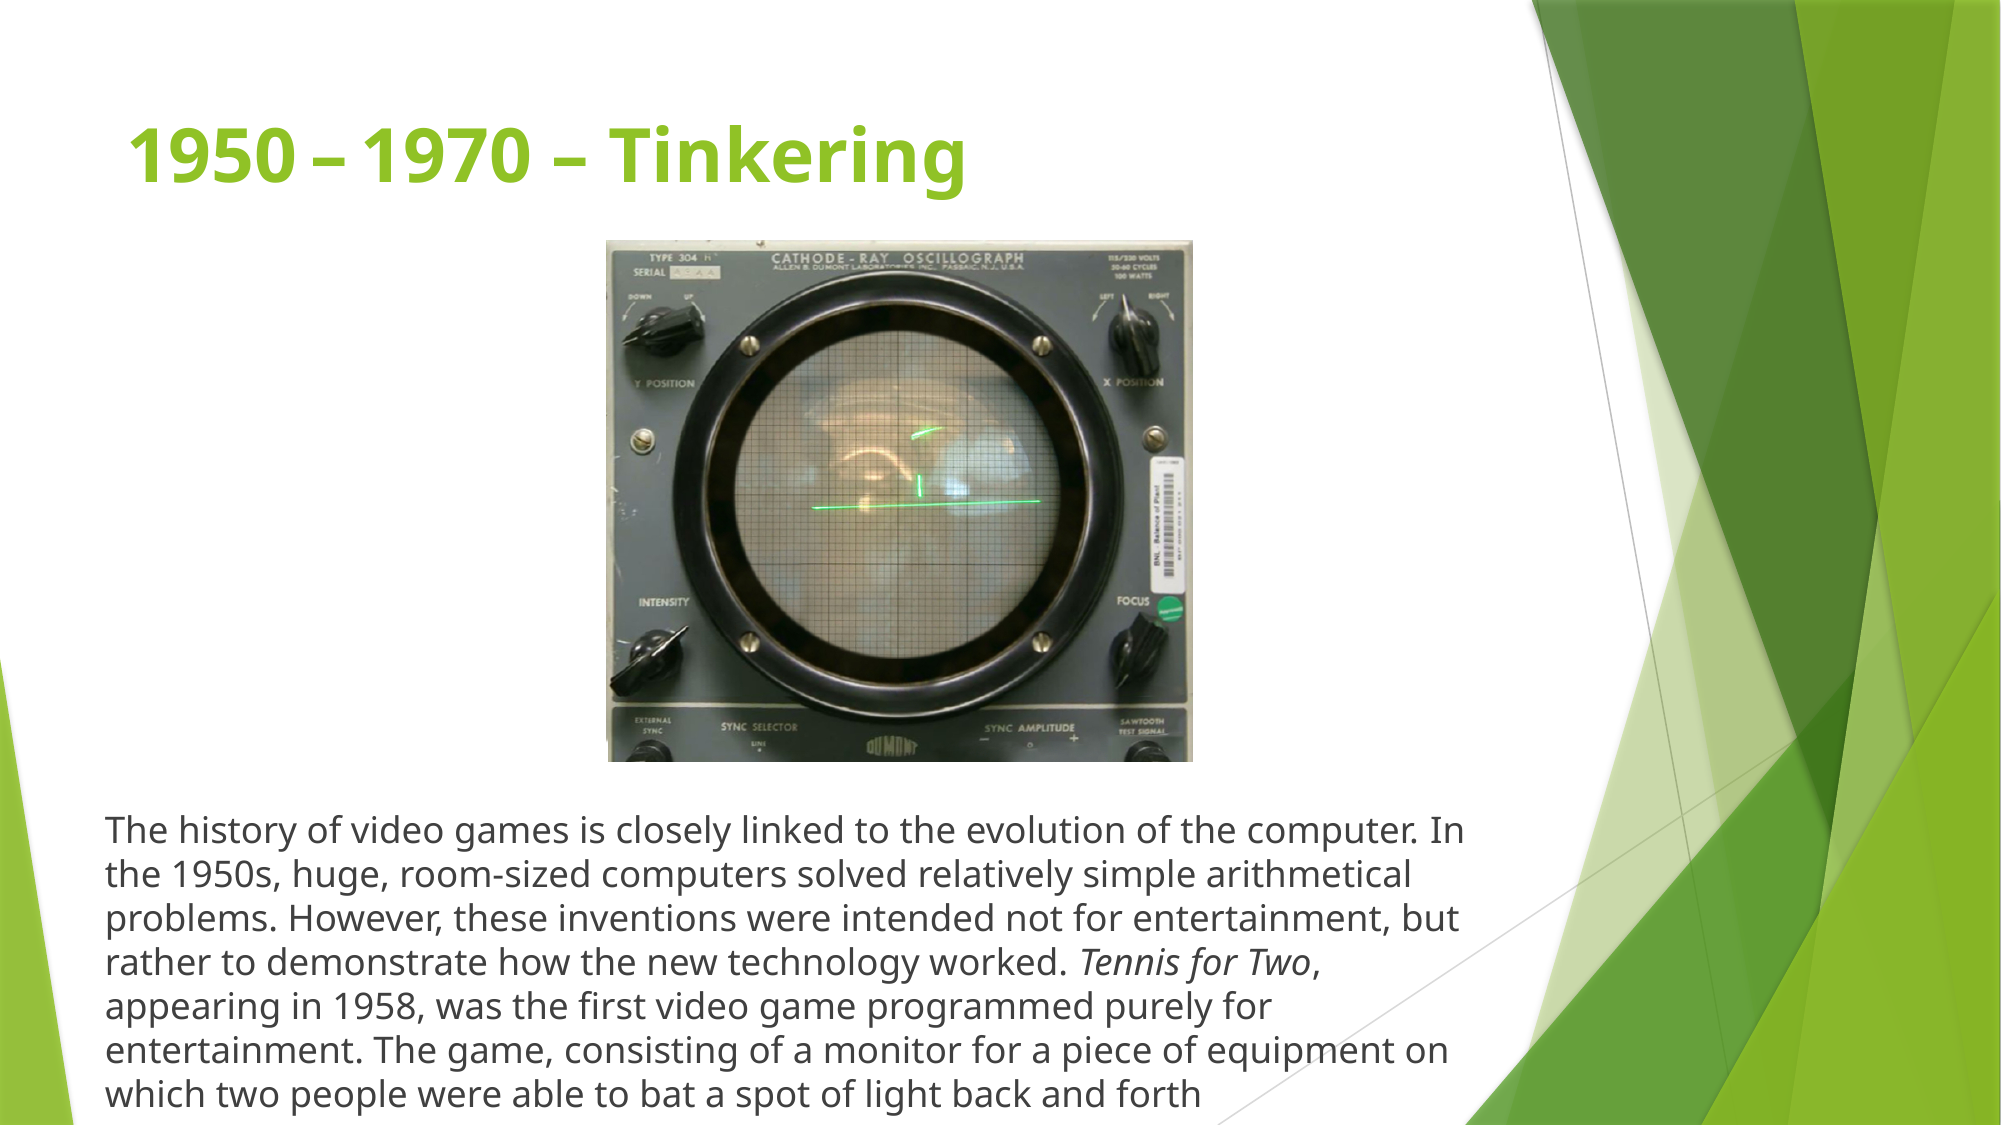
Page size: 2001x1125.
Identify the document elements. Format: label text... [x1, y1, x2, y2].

title 1950 – 1970 – Tinkering [111, 99, 1522, 317]
picture [605, 240, 1193, 763]
list The history of video games is closely linked to the evolution of the computer. In the 1950s, huge, room-sized computers solved relatively simple arithmetical problems. However, these inventions were intended not for entertainment, but rather to demonstrate how the new technology worked. Tennis for Two, appearing in 1958, was the first video game programmed purely for entertainment. The game, consisting of a monitor for a piece of equipment on which two people were able to bat a spot of light back and forth [89, 799, 1500, 1125]
